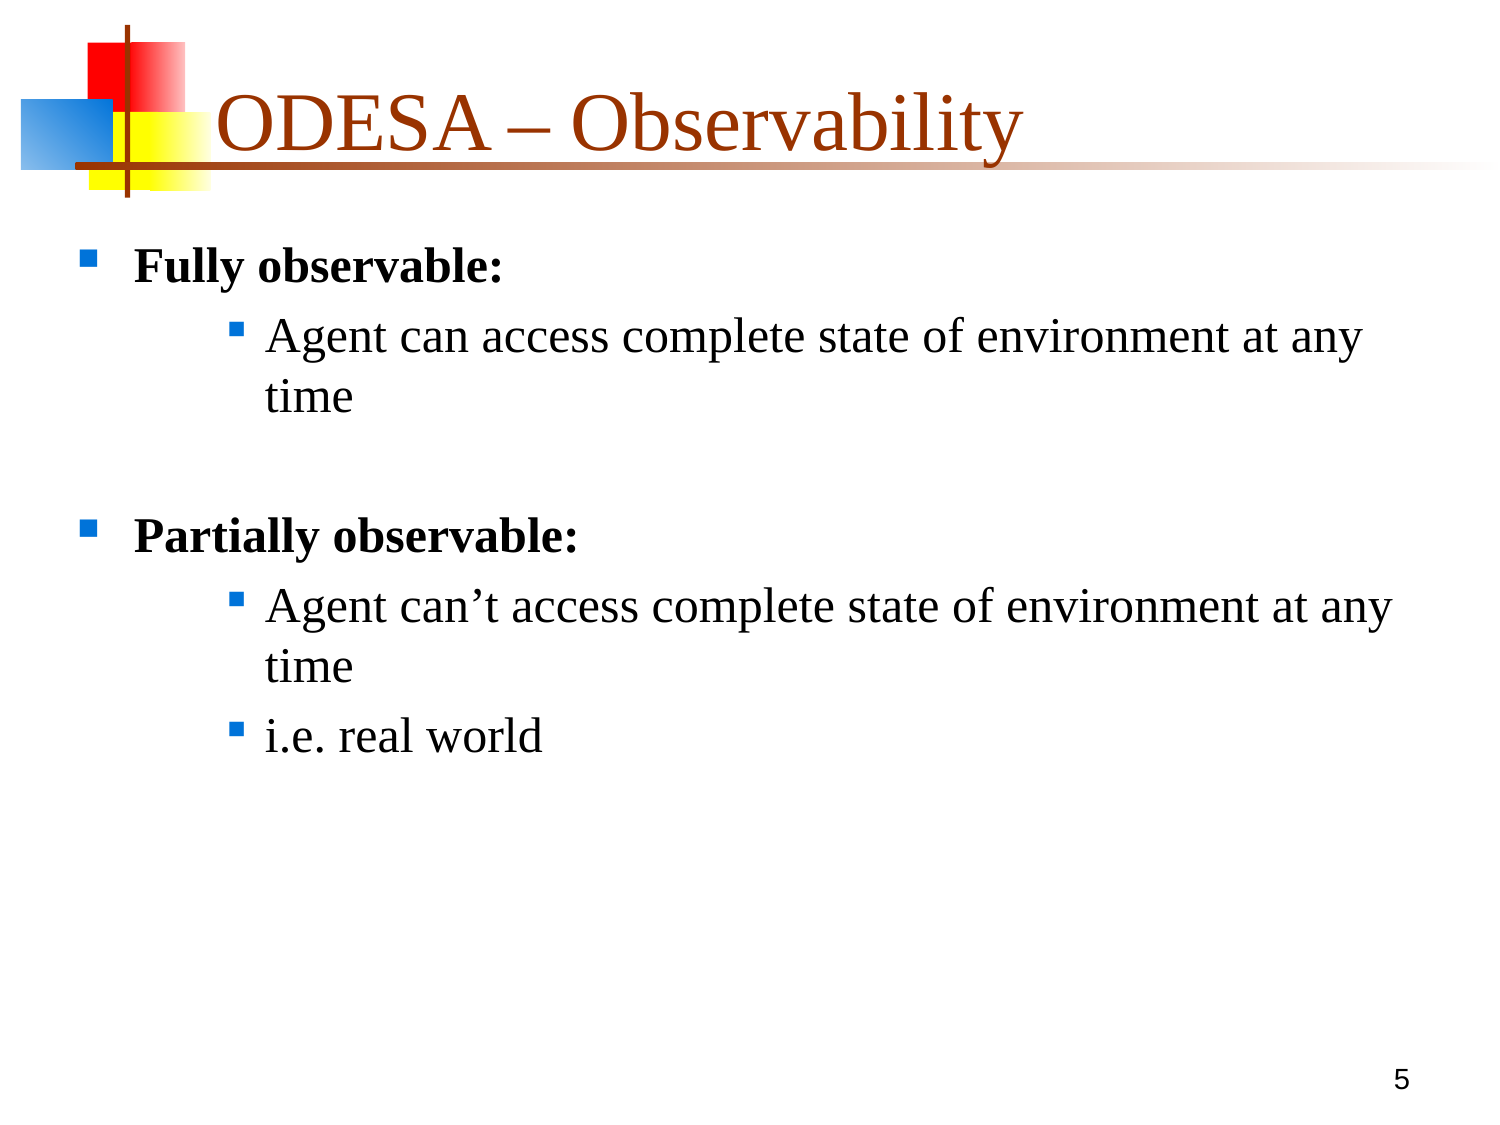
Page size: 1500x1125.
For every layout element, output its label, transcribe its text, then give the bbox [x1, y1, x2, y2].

slide_number 5 [1074, 1049, 1425, 1103]
title ODESA – Observability [200, 37, 1479, 175]
list Fully observable: Agent can access complete state of environment at any time Partially observable: Agent can’t access complete state of environment at any time i.e. real world [62, 224, 1469, 1006]
